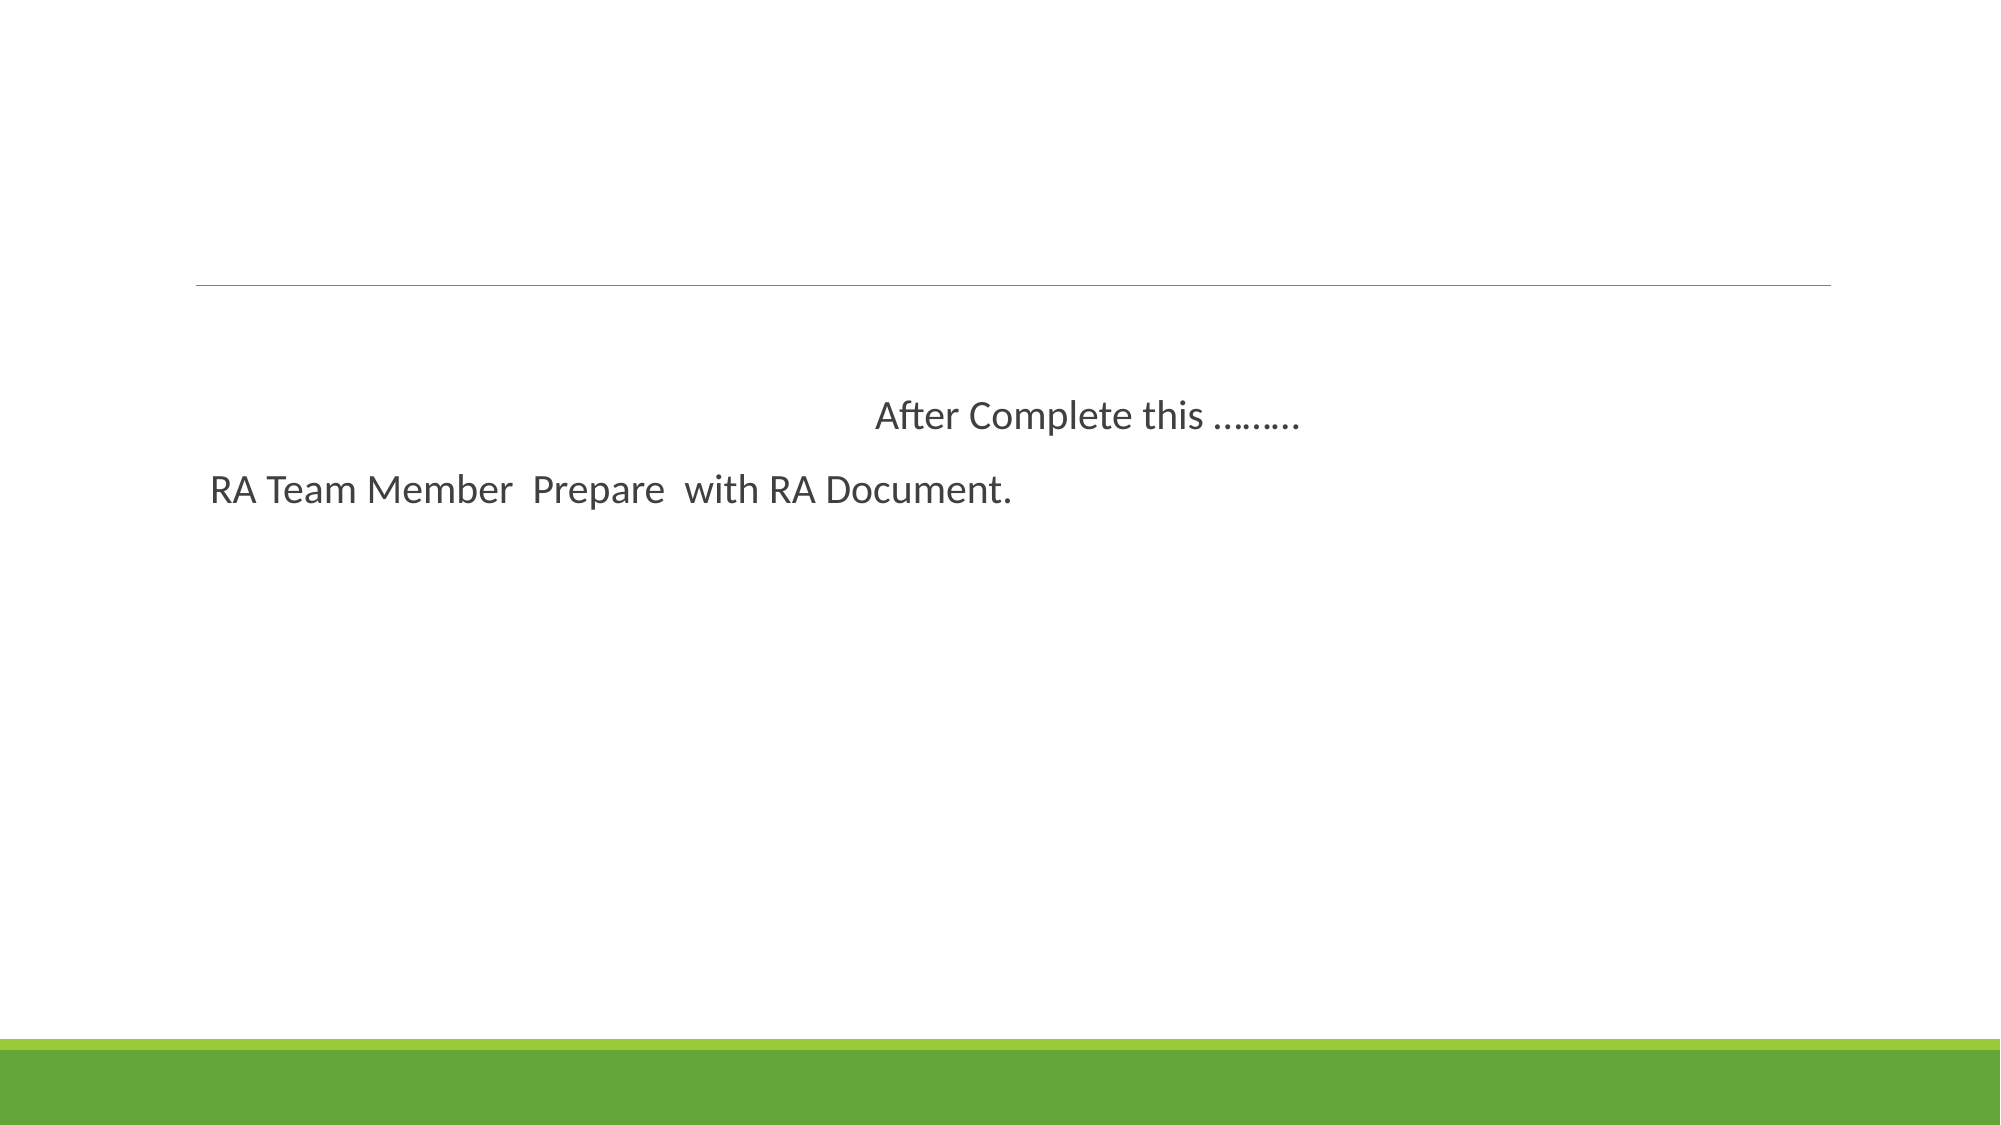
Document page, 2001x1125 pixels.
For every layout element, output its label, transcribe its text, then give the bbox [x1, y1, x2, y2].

list After Complete this ……… RA Team Member Prepare with RA Document. [185, 311, 1836, 972]
